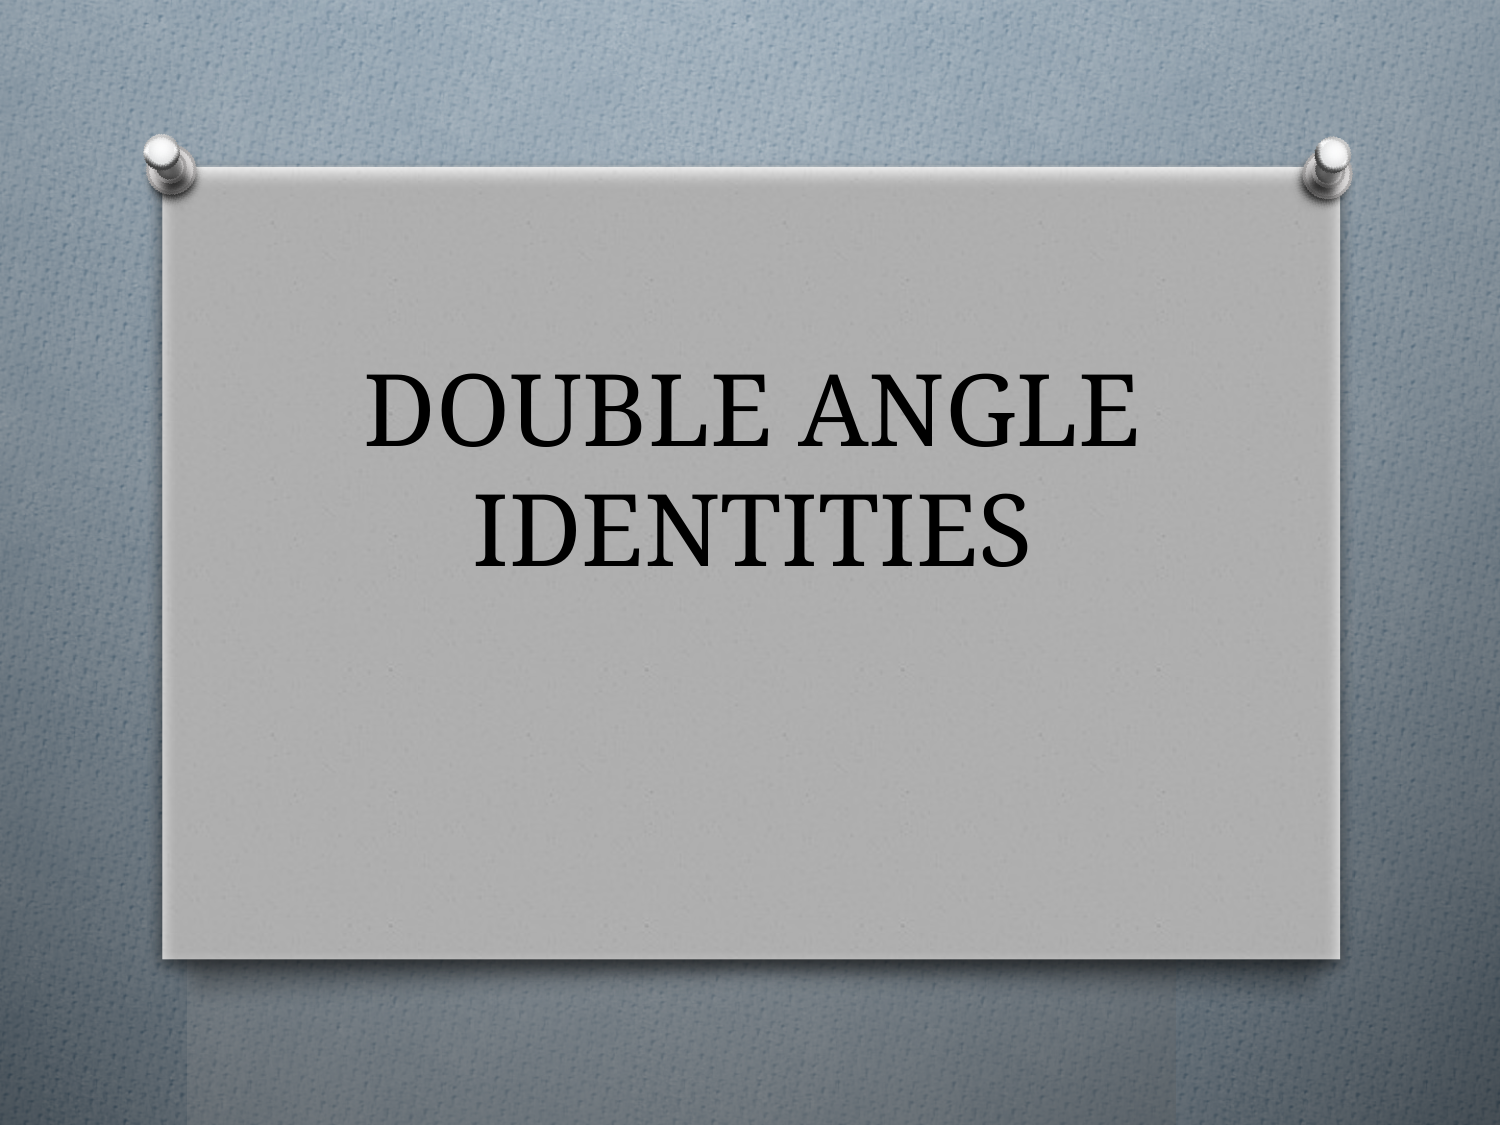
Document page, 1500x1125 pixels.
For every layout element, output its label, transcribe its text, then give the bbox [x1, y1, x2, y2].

picture [1274, 109, 1396, 230]
title DOUBLE ANGLE IDENTITIES [283, 294, 1223, 595]
picture [112, 100, 235, 224]
